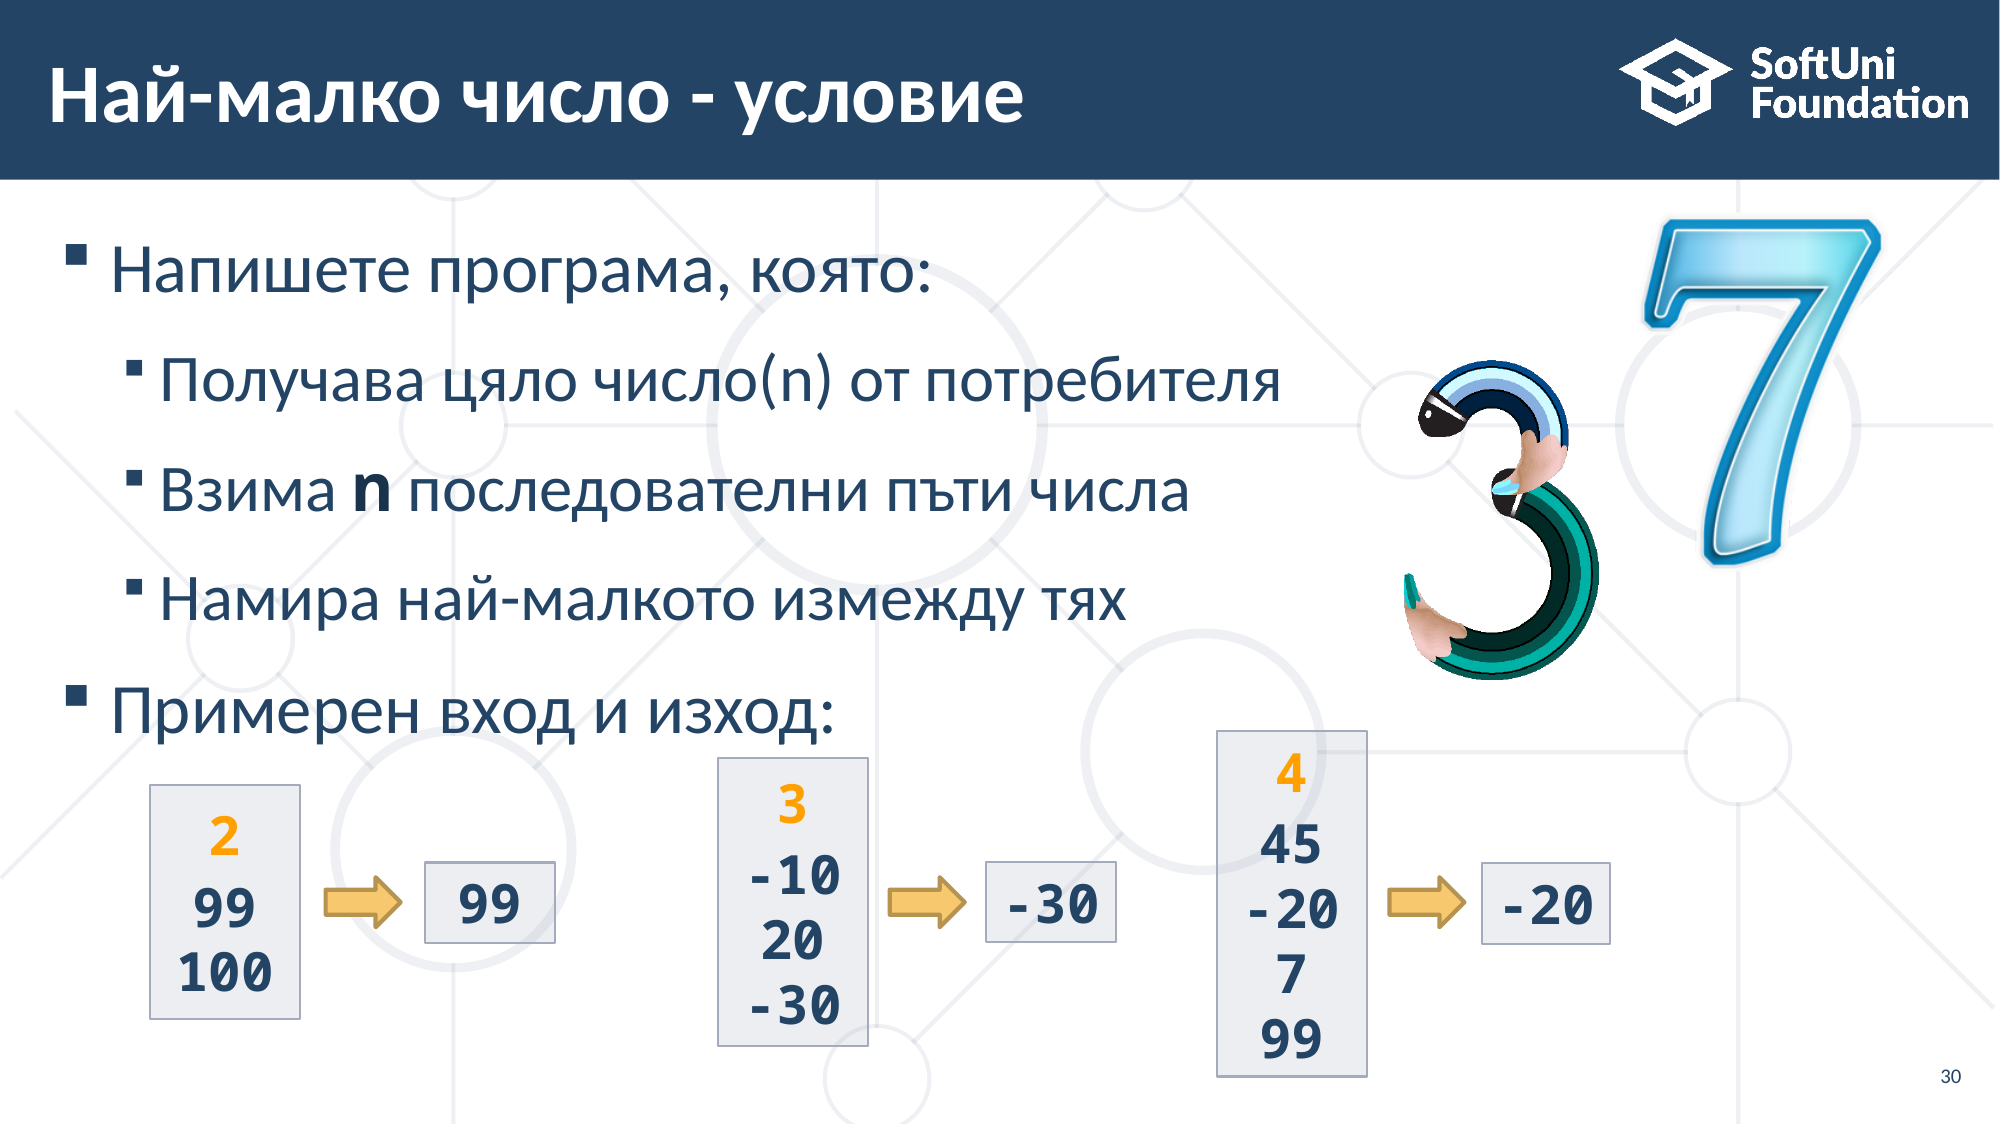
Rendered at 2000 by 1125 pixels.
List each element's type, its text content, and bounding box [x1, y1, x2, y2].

picture [1636, 212, 1888, 573]
title Най-малко число - условие [31, 16, 1591, 162]
picture [1392, 346, 1611, 696]
picture [1618, 38, 1968, 126]
text_box Напишете програма, която: Получава цяло число(n) от потребителя Взима n последователни пъти числа Намира най-малкото измежду тях Примерен вход и изход: [42, 211, 1979, 1125]
text_box [887, 875, 967, 930]
